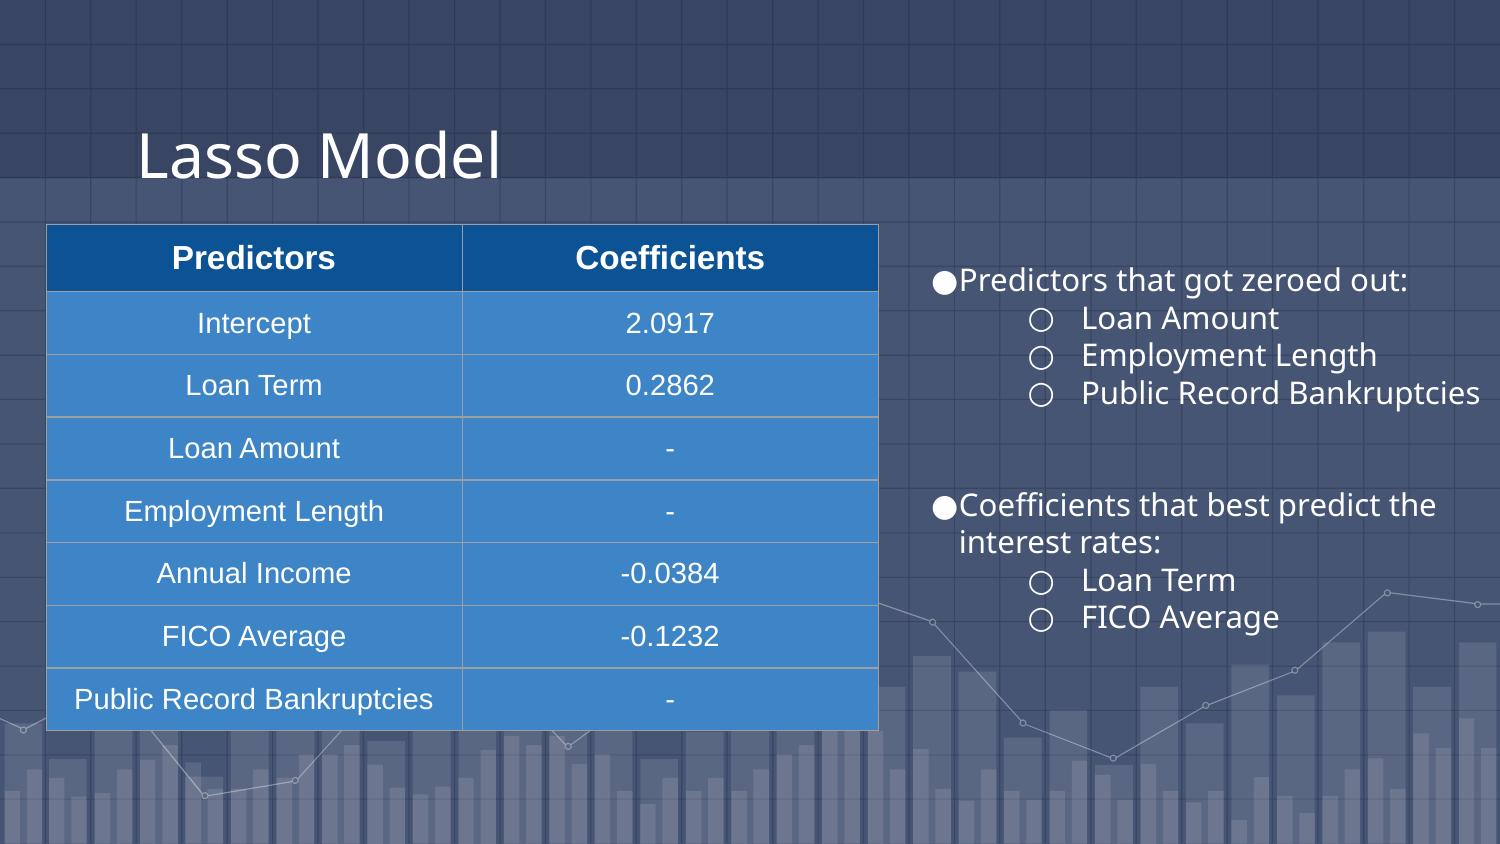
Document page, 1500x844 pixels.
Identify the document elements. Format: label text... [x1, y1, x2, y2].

table_cell - [463, 418, 878, 479]
table_cell - [463, 481, 878, 542]
table_cell Loan Amount [47, 418, 462, 479]
table_header Coefficients [463, 225, 878, 291]
title Lasso Model [121, 65, 1383, 207]
table_cell -0.0384 [463, 543, 878, 605]
table_cell 0.2862 [463, 355, 878, 416]
table_cell Employment Length [47, 481, 462, 542]
table_cell Intercept [47, 292, 462, 354]
table_header Predictors [47, 225, 462, 291]
table_cell - [463, 669, 878, 730]
table_cell 2.0917 [463, 292, 878, 354]
table_cell Loan Term [47, 355, 462, 416]
table_cell -0.1232 [463, 606, 878, 667]
text_box Predictors that got zeroed out: Loan Amount Employment Length Public Record Bankruptcies Coefficients that best predict the interest rates: Loan Term FICO Average [915, 245, 1500, 729]
table_cell Public Record Bankruptcies [47, 669, 462, 730]
table_cell FICO Average [47, 606, 462, 667]
table_cell Annual Income [47, 543, 462, 605]
